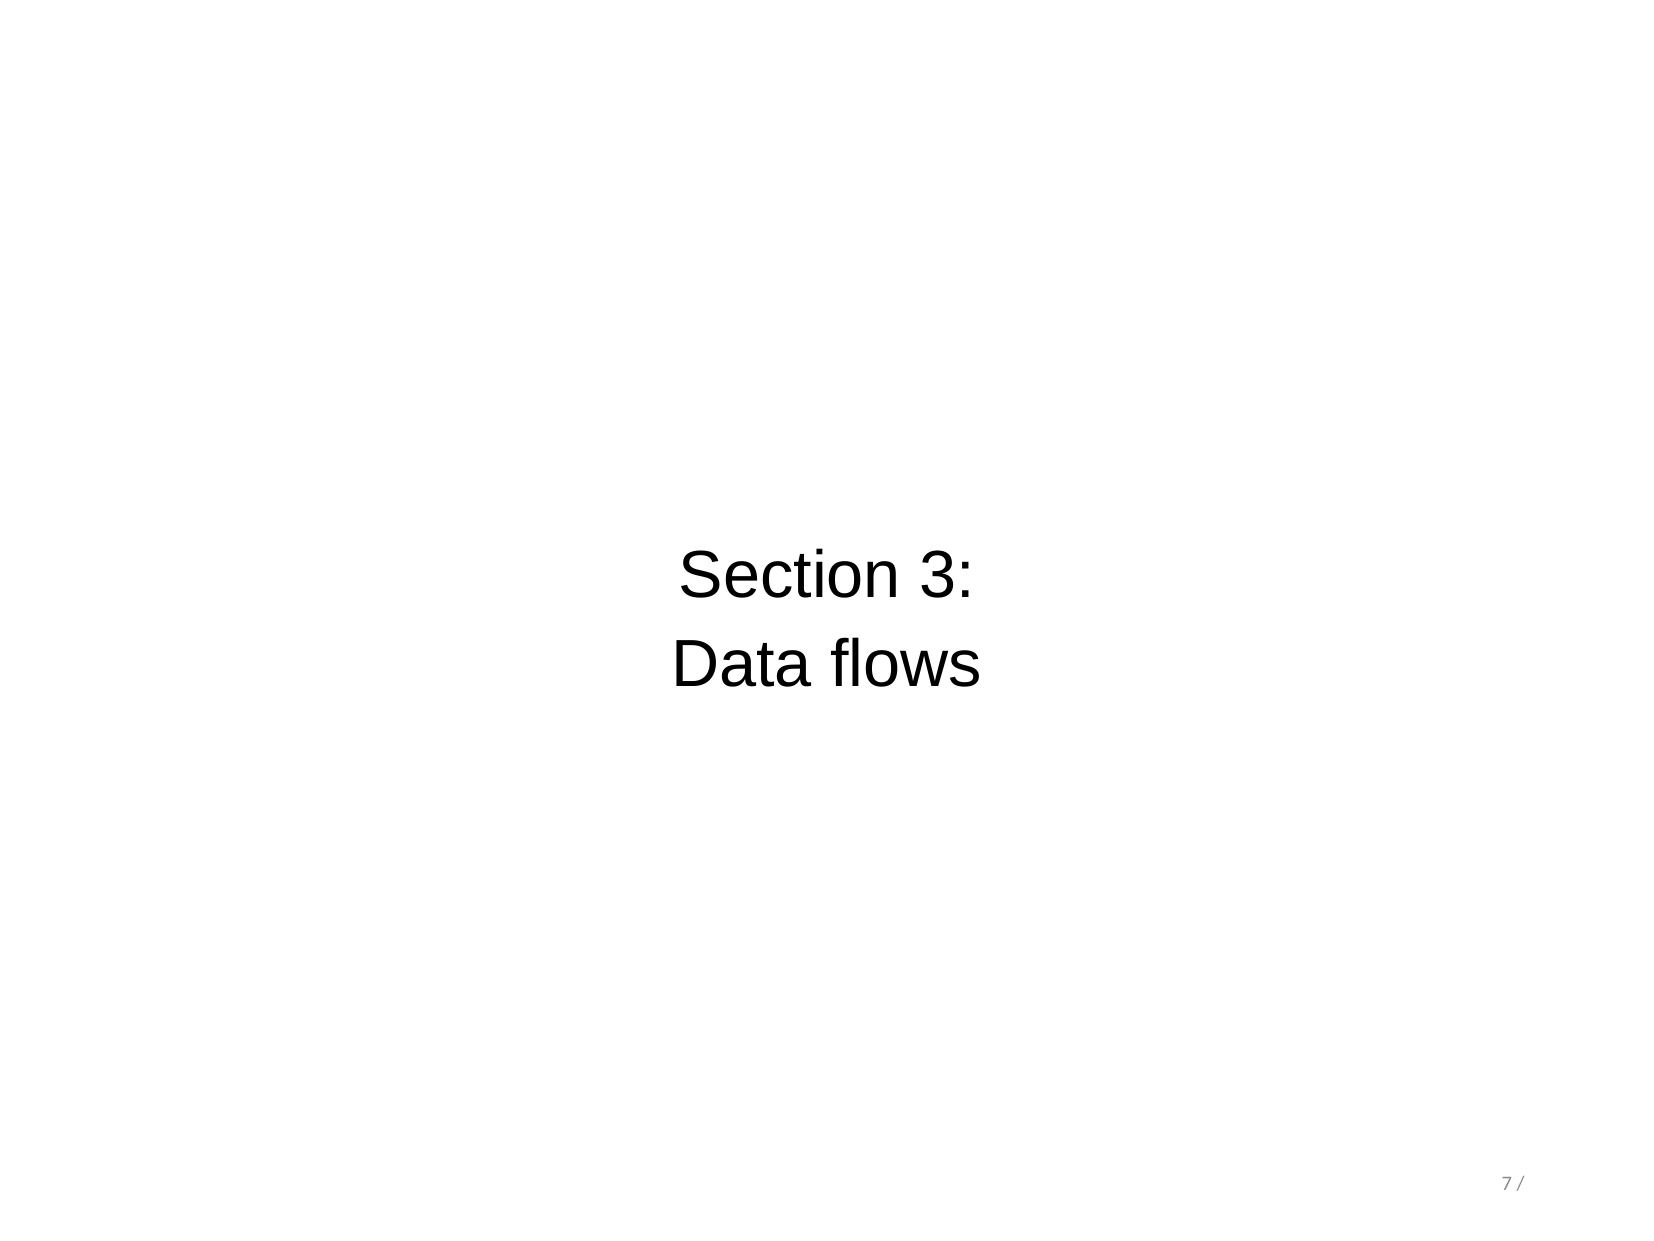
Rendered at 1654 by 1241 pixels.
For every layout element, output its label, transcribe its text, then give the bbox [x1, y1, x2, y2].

subtitle Section 3: Data flows [0, 0, 1654, 1241]
